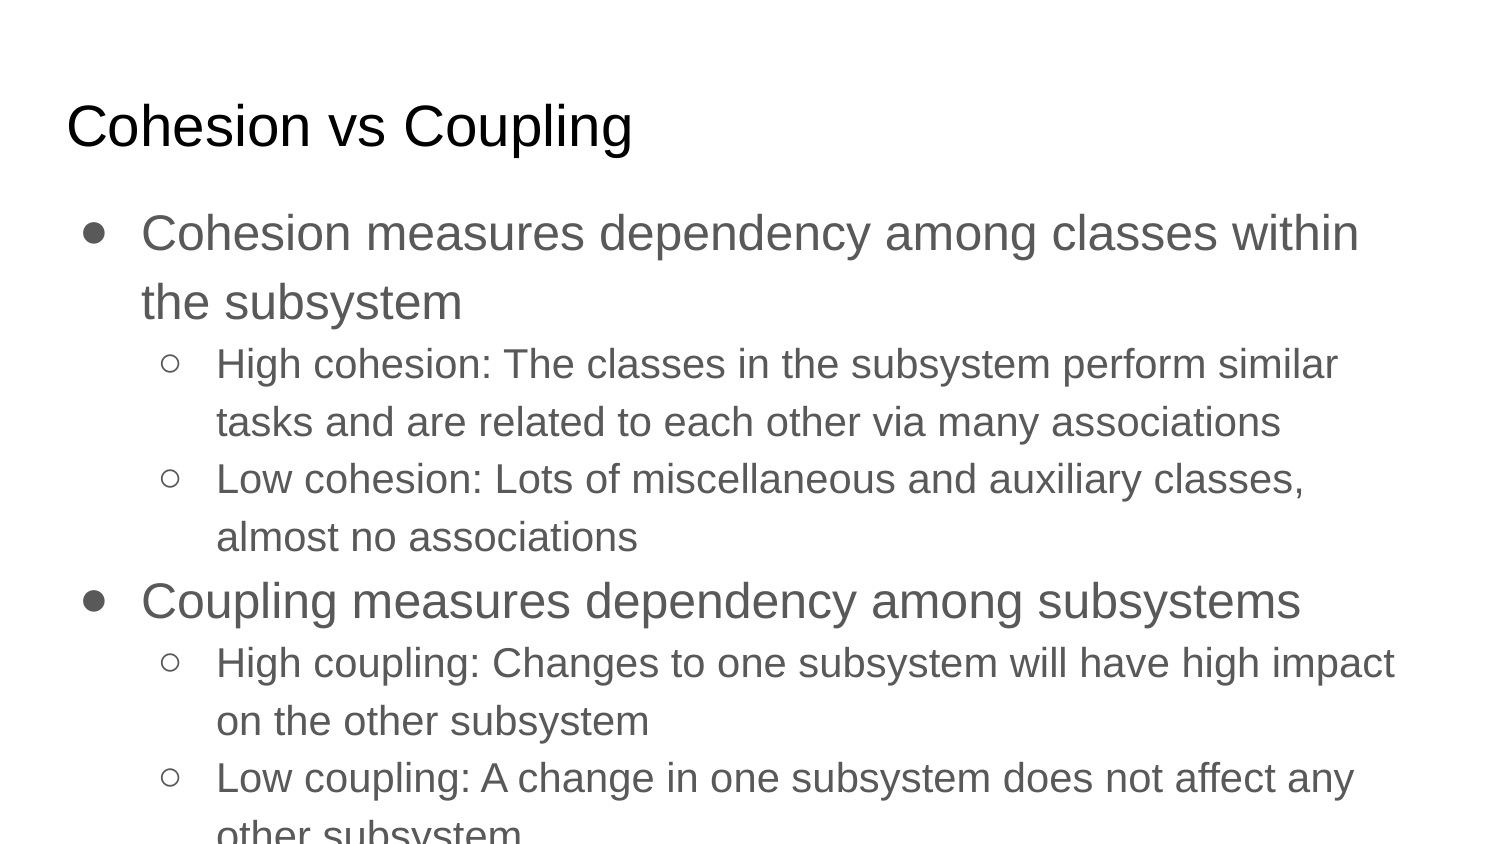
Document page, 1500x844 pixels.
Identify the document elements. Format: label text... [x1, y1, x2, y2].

title Cohesion vs Coupling [51, 72, 1449, 167]
list Cohesion measures dependency among classes within the subsystem High cohesion: The classes in the subsystem perform similar tasks and are related to each other via many associations Low cohesion: Lots of miscellaneous and auxiliary classes, almost no associations Coupling measures dependency among subsystems High coupling: Changes to one subsystem will have high impact on the other subsystem Low coupling: A change in one subsystem does not affect any other subsystem. [51, 176, 1449, 737]
